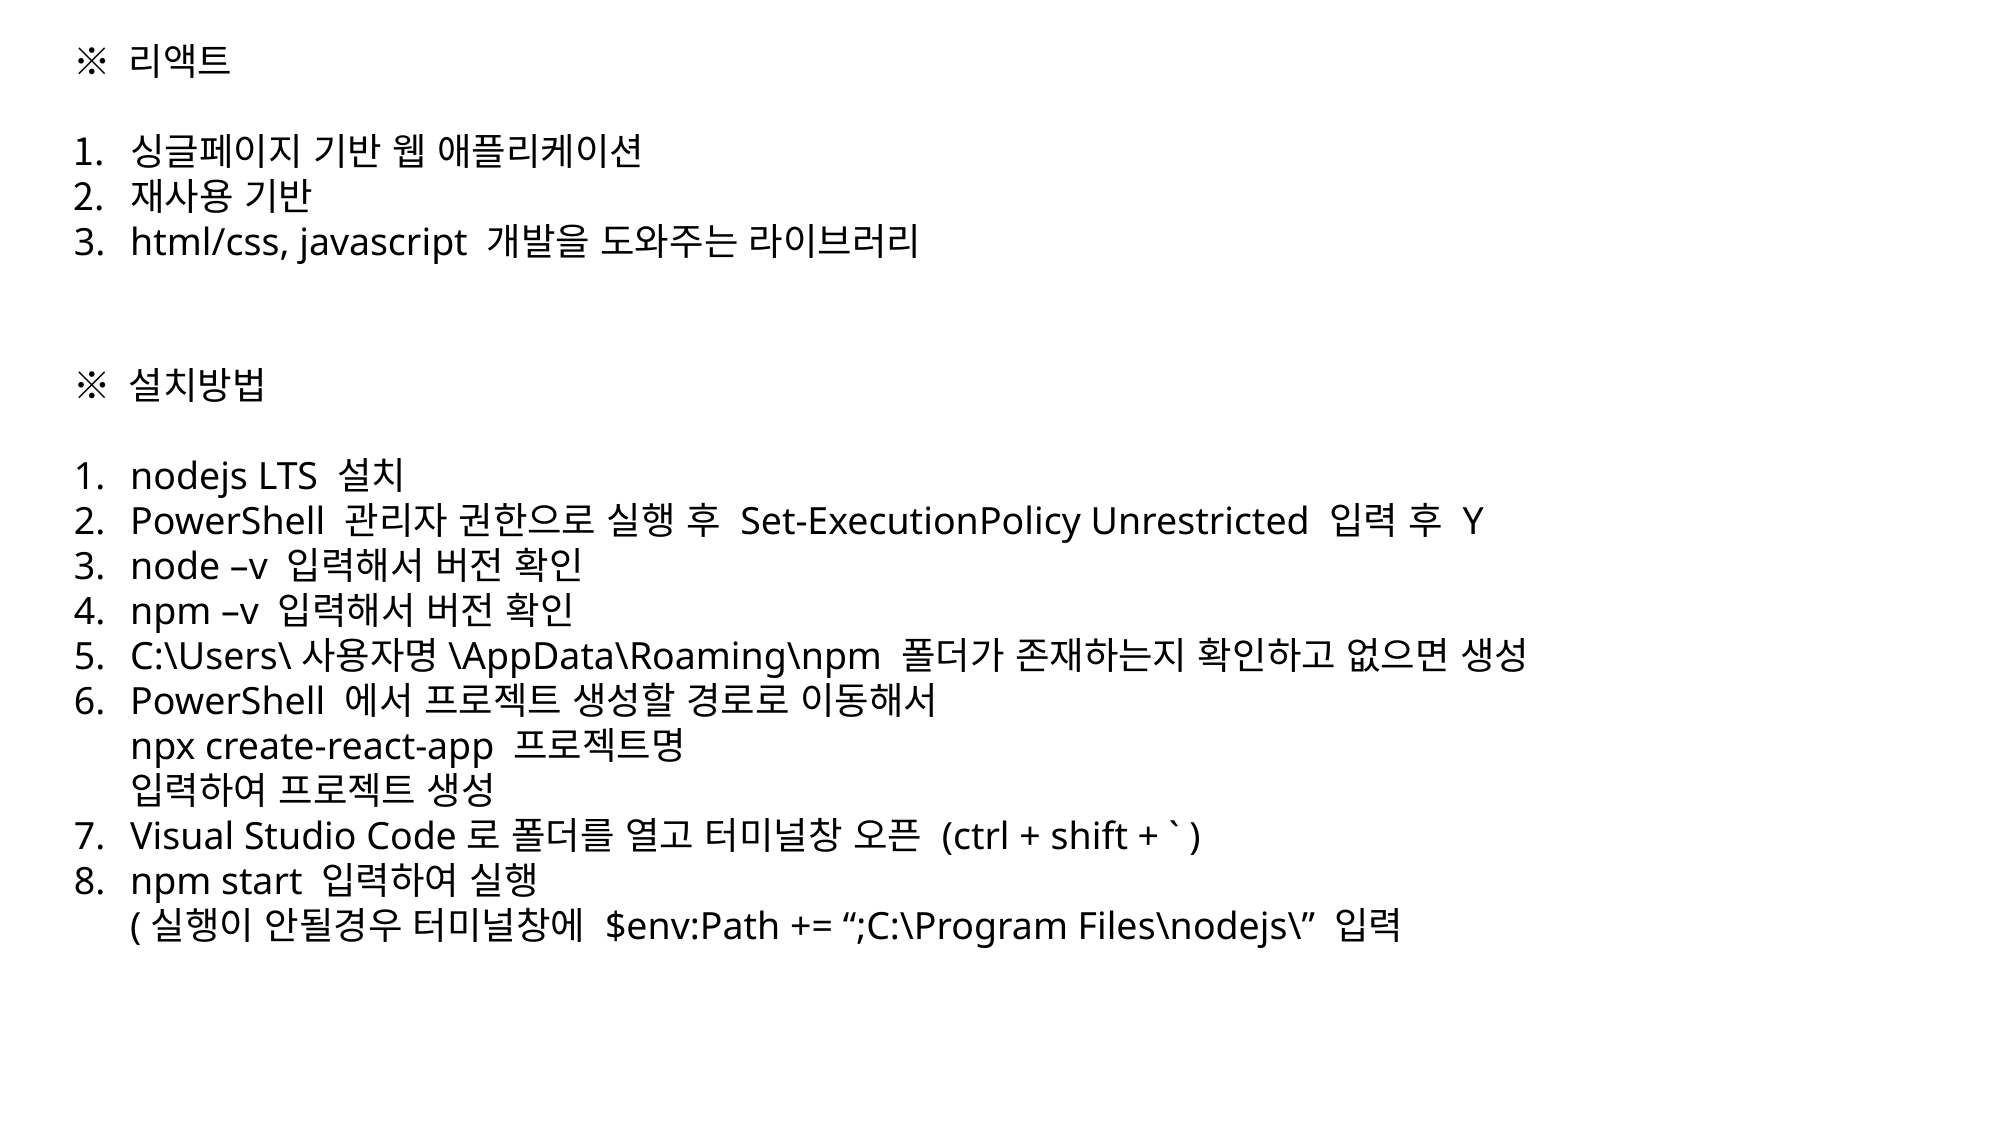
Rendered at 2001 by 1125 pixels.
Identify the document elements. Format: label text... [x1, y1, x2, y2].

text_box ※ 리액트 싱글페이지 기반 웹 애플리케이션 재사용 기반 html/css, javascript 개발을 도와주는 라이브러리 [59, 30, 1258, 271]
text_box ※ 설치방법 nodejs LTS 설치 PowerShell 관리자 권한으로 실행 후 Set-ExecutionPolicy Unrestricted 입력 후 Y node –v 입력해서 버전 확인 npm –v 입력해서 버전 확인 C:\Users\사용자명\AppData\Roaming\npm 폴더가 존재하는지 확인하고 없으면 생성 PowerShell 에서 프로젝트 생성할 경로로 이동해서 npx create-react-app 프로젝트명 입력하여 프로젝트 생성 Visual Studio Code로 폴더를 열고 터미널창 오픈 (ctrl + shift + ` ) npm start 입력하여 실행 (실행이 안될경우 터미널창에 $env:Path += “;C:\Program Files\nodejs\” 입력 [59, 354, 1769, 954]
